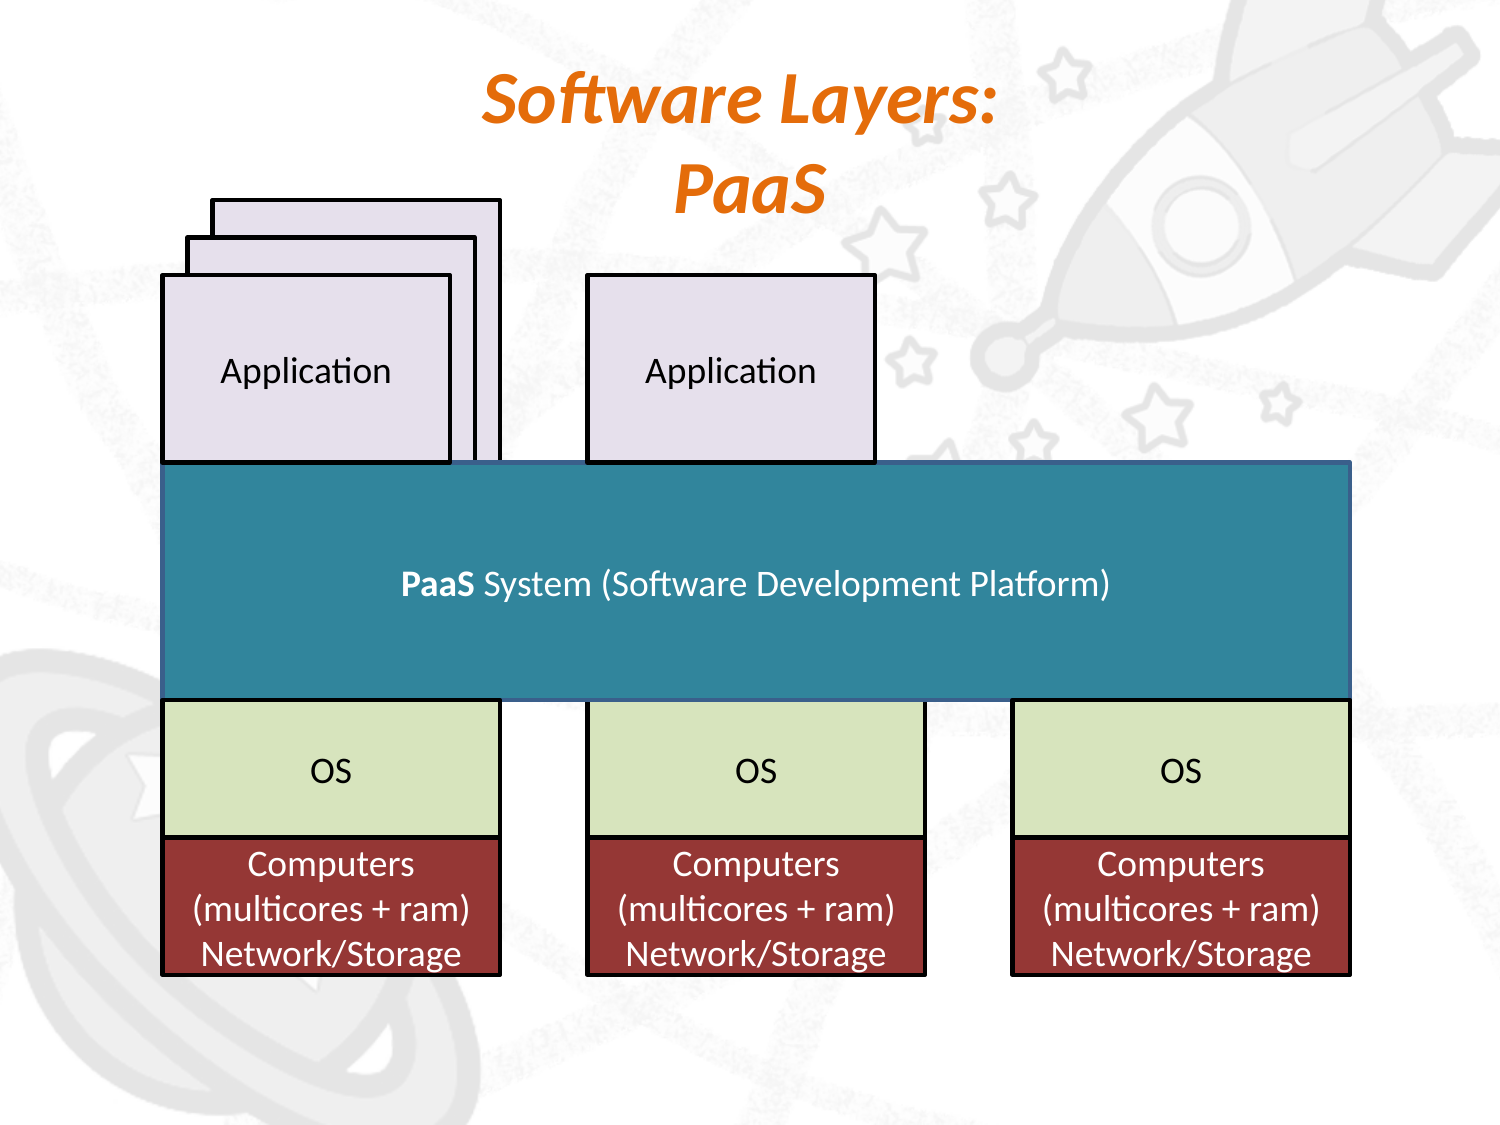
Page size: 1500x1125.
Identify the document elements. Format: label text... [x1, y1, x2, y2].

text_box Computers (multicores + ram) Network/Storage [160, 839, 502, 977]
text_box OS [160, 698, 502, 839]
text_box Application [160, 273, 452, 465]
text_box PaaS System (Software Development Platform) [160, 460, 1352, 702]
title Software Layers: PaaS [75, 45, 1425, 233]
text_box Computers (multicores + ram) Network/Storage [1010, 839, 1352, 977]
text_box Computers (multicores + ram) Network/Storage [585, 839, 927, 977]
text_box Application [585, 273, 877, 465]
text_box Virtual Machine [210, 233, 502, 460]
text_box OS [1010, 698, 1352, 839]
text_box Virtual Machine [185, 235, 477, 460]
text_box OS [585, 702, 927, 839]
